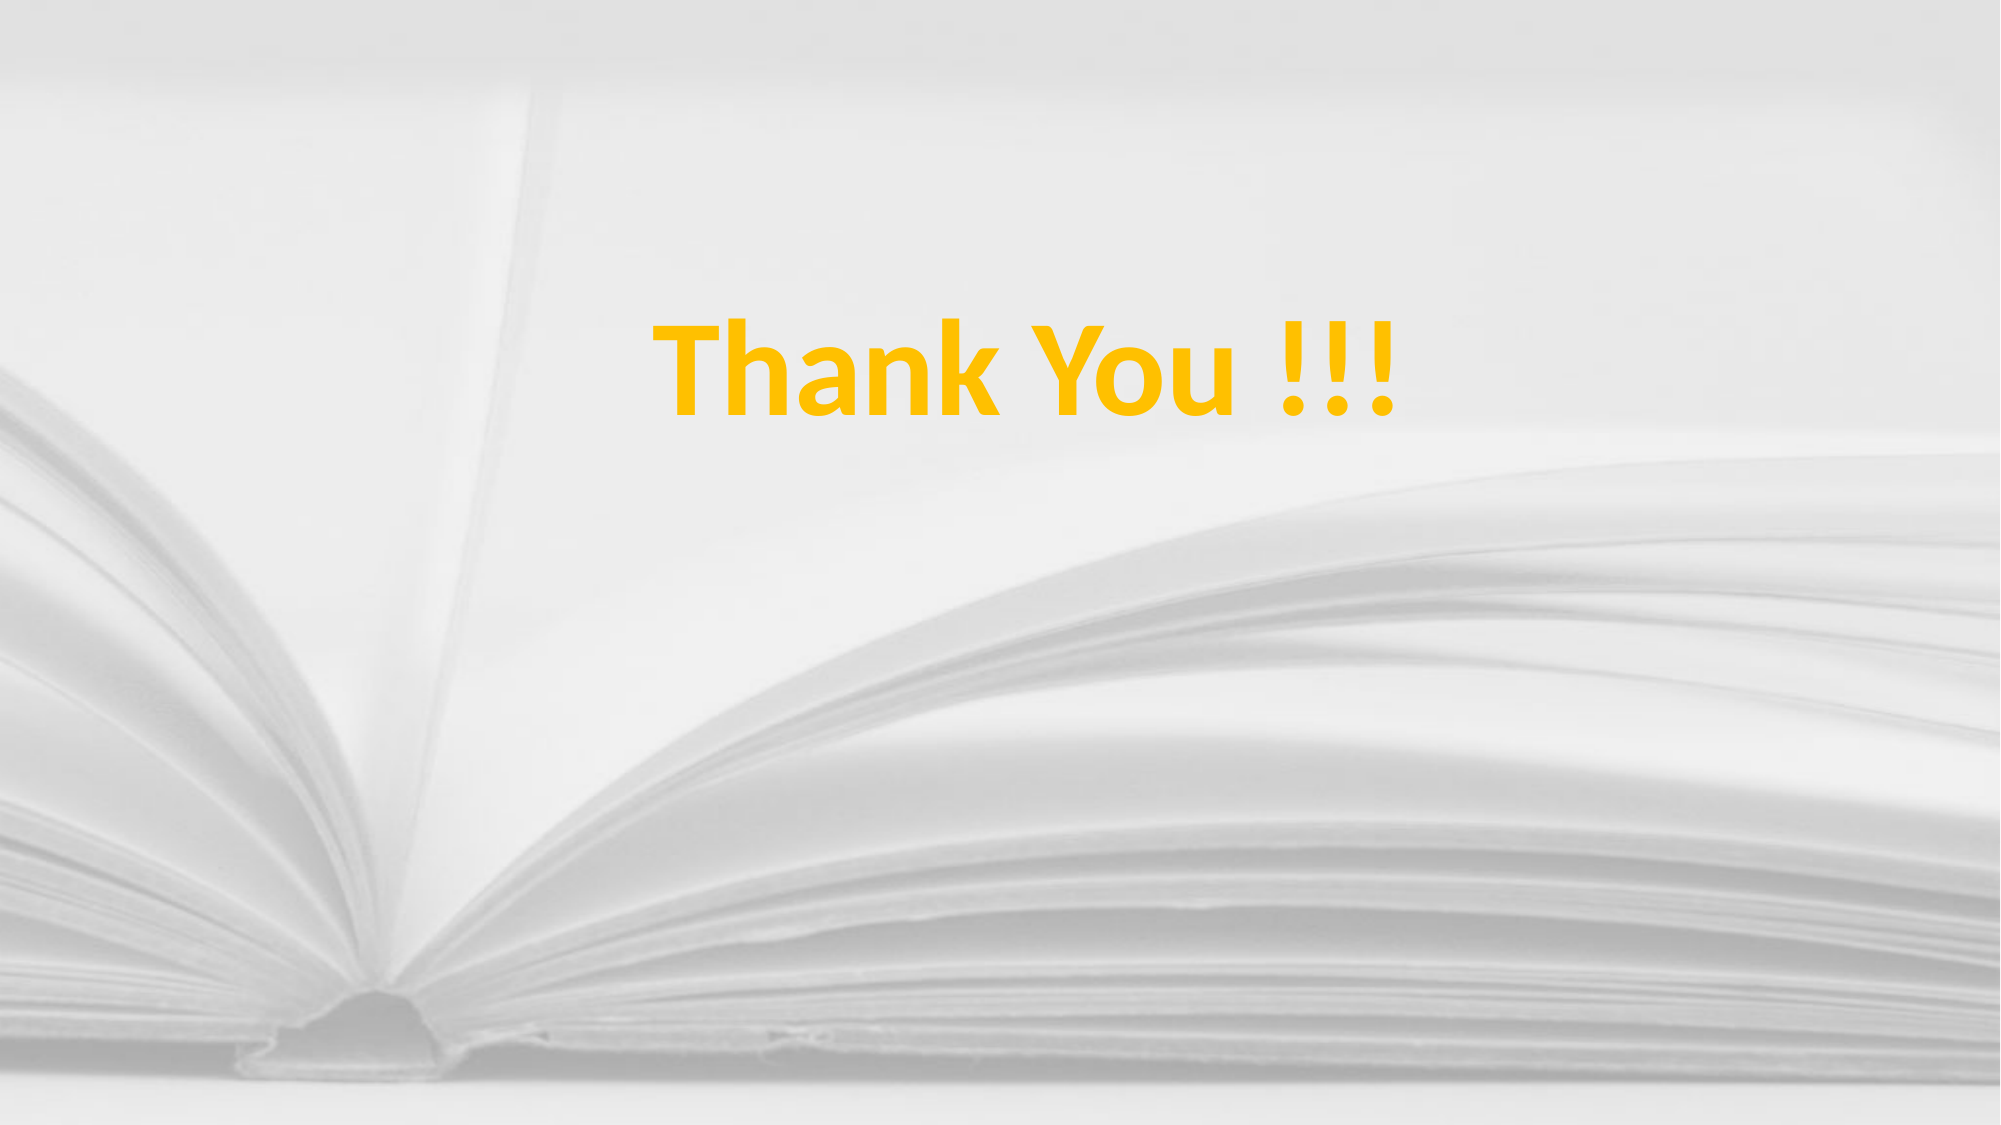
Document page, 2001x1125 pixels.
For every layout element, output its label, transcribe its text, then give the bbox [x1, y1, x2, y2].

text_box Thank You !!! [637, 270, 1422, 451]
picture [0, 0, 2001, 1125]
